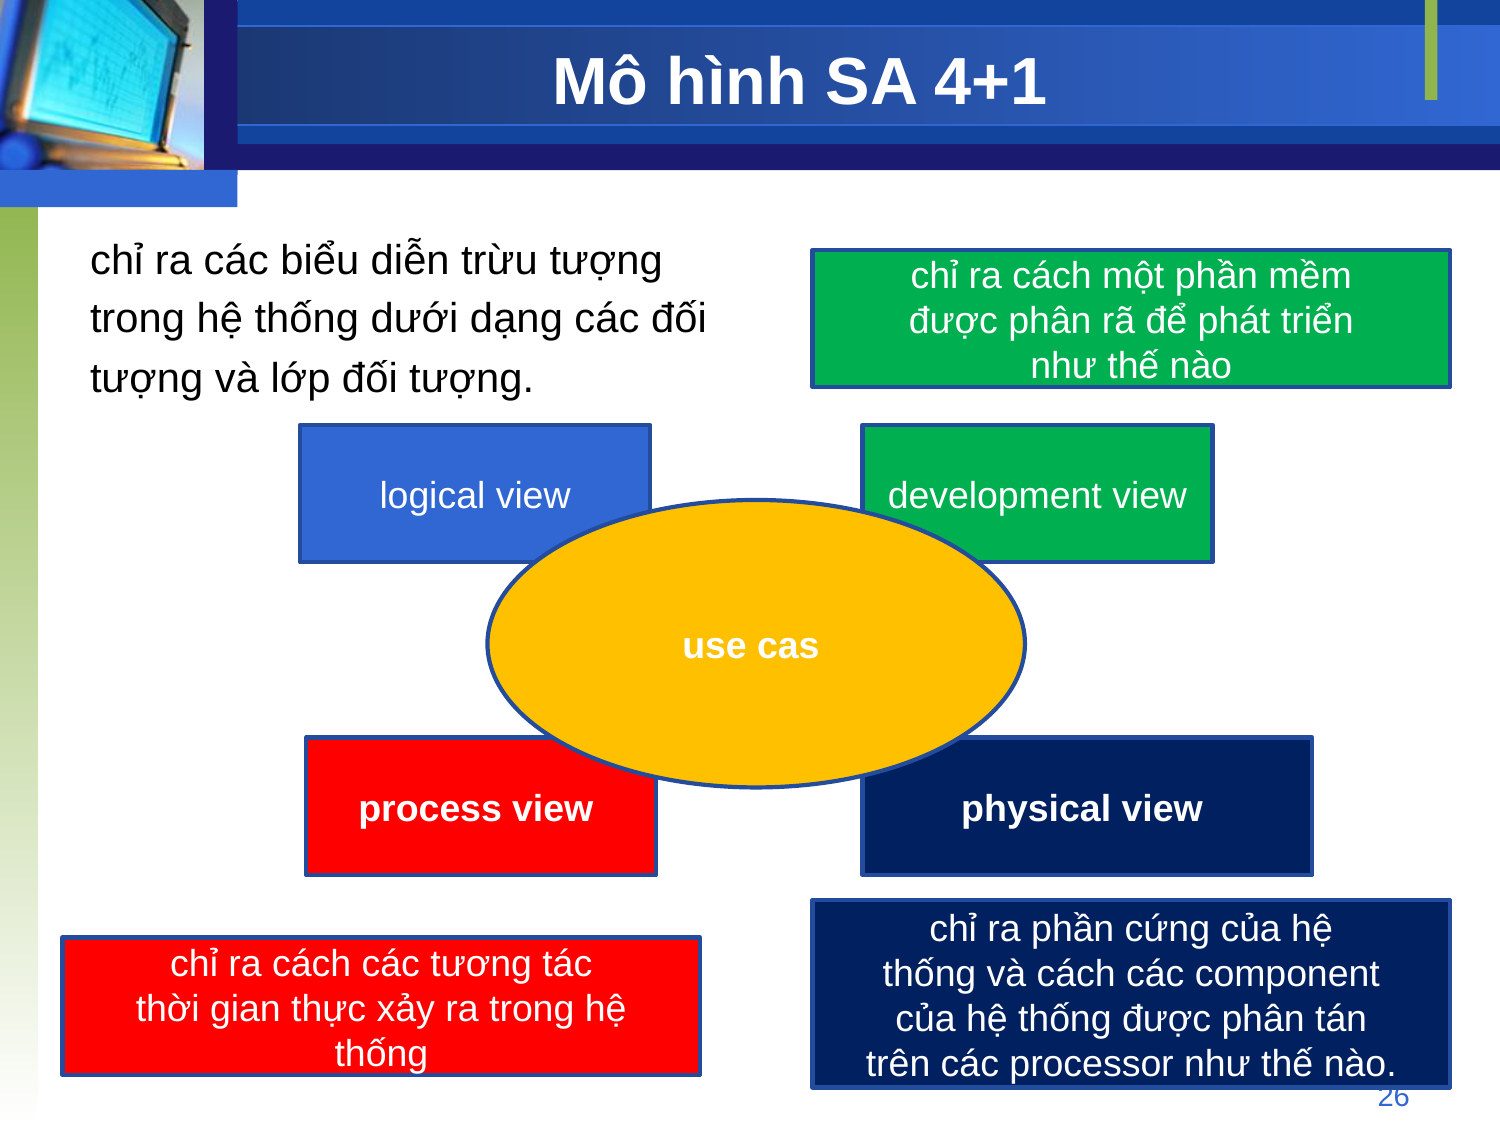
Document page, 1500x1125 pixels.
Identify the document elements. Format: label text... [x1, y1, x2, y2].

picture [0, 0, 204, 169]
text_box physical view [860, 735, 1314, 877]
text_box logical view [298, 423, 652, 564]
list chỉ ra các biểu diễn trừu tượng trong hệ thống dưới dạng các đối tượng và lớp đối tượng. [75, 224, 1425, 1050]
text_box chỉ ra cách một phần mềm được phân rã để phát triển như thế nào [810, 248, 1452, 389]
title Mô hình SA 4+1 [237, 33, 1363, 122]
text_box chỉ ra cách các tương tác thời gian thực xảy ra trong hệ thống [60, 935, 702, 1077]
text_box process view [304, 735, 658, 877]
text_box chỉ ra phần cứng của hệ thống và cách các component của hệ thống được phân tán trên các processor như thế nào. [810, 898, 1452, 1090]
text_box use cas [485, 497, 1028, 790]
text_box development view [860, 423, 1215, 564]
slide_number 26 [1074, 1090, 1426, 1111]
